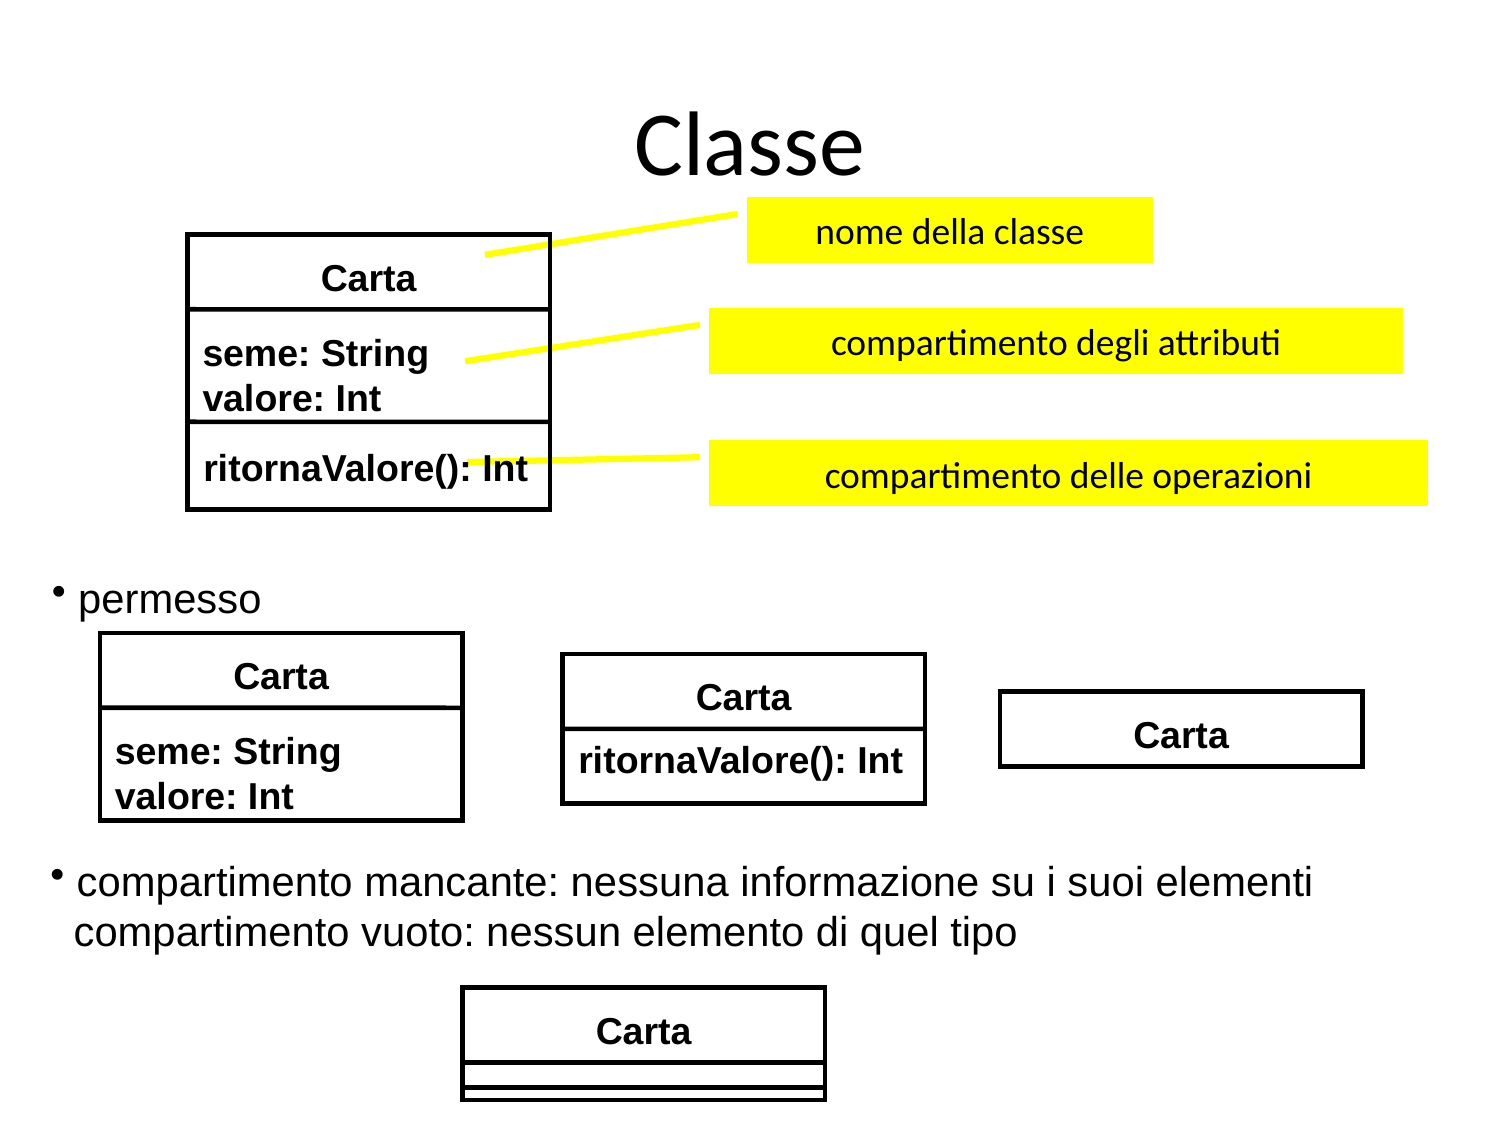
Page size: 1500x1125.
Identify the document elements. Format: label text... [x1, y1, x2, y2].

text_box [999, 691, 1363, 767]
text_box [562, 653, 926, 805]
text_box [99, 632, 463, 826]
text_box compartimento degli attributi [712, 310, 1400, 371]
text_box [462, 987, 826, 1101]
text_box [187, 234, 551, 510]
text_box nome della classe [750, 233, 1150, 260]
text_box permesso [37, 564, 289, 630]
text_box compartimento delle operazioni [712, 443, 1426, 503]
title Classe [75, 45, 1425, 233]
text_box compartimento mancante: nessuna informazione su i suoi elementi compartimento vuoto: nessun elemento di quel tipo [35, 847, 1341, 963]
